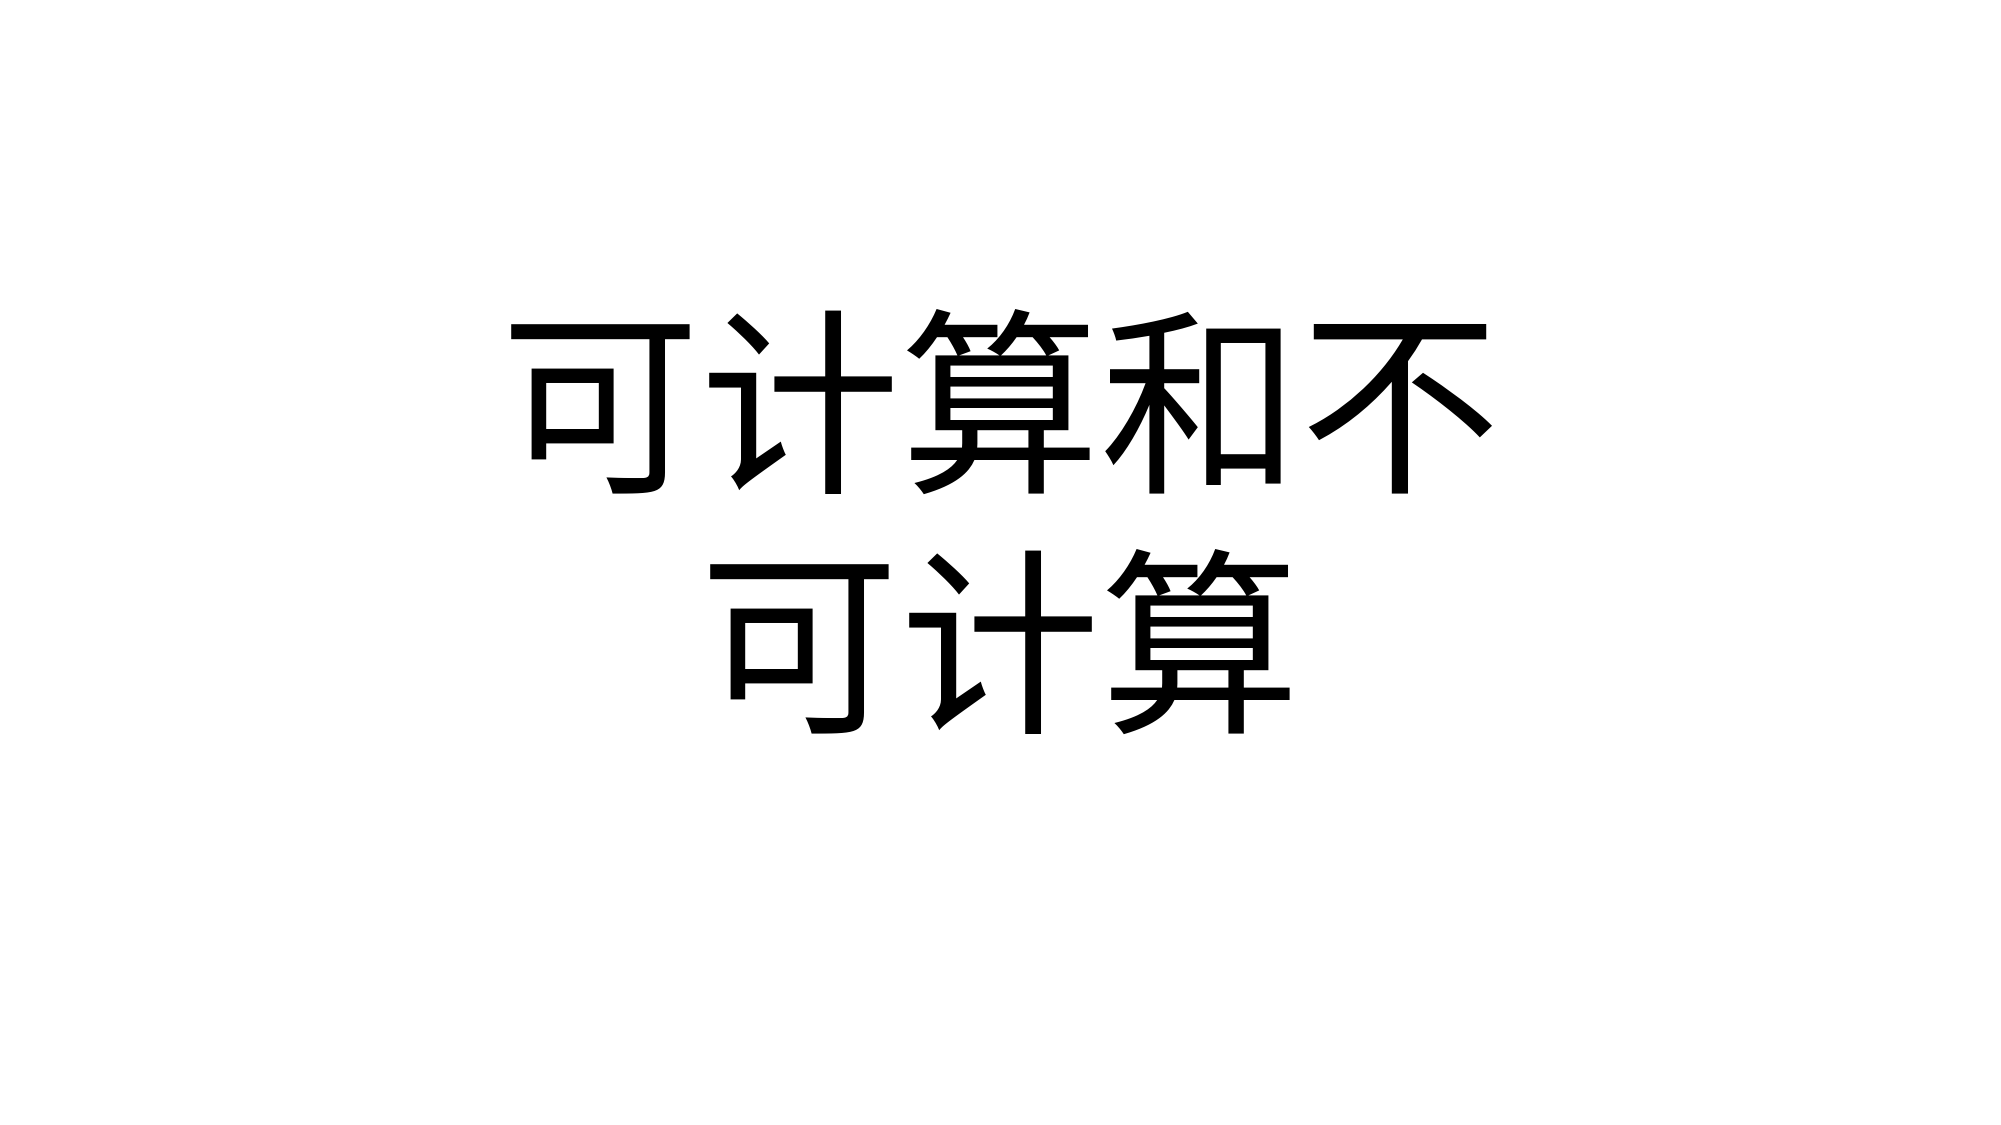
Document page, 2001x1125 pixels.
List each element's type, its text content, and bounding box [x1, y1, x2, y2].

text_box 可计算和不可计算 [474, 271, 1526, 766]
